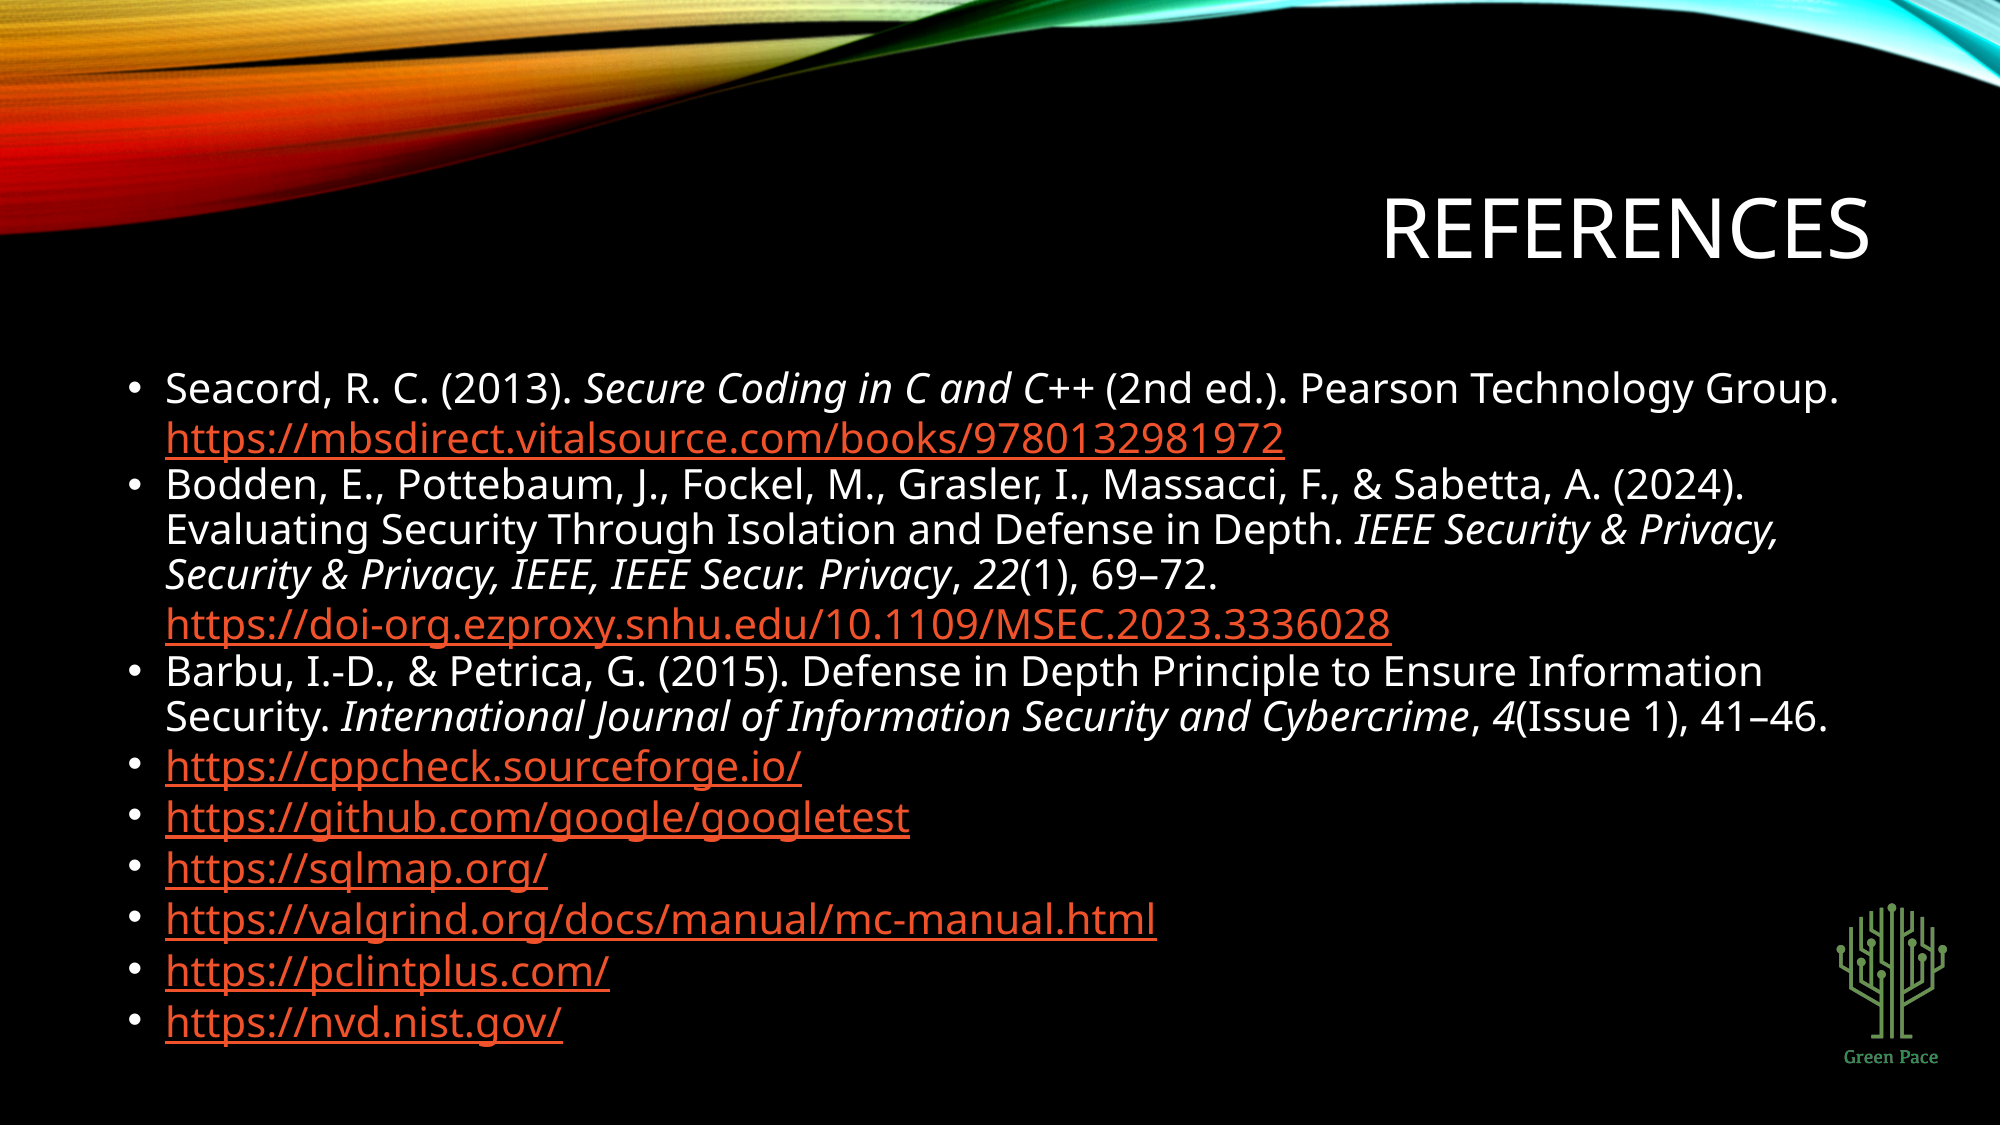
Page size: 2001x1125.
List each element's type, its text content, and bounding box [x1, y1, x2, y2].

picture [1817, 892, 1964, 1082]
list Seacord, R. C. (2013). Secure Coding in C and C++ (2nd ed.). Pearson Technology Group. https://mbsdirect.vitalsource.com/books/9780132981972 Bodden, E., Pottebaum, J., Fockel, M., Grasler, I., Massacci, F., & Sabetta, A. (2024). Evaluating Security Through Isolation and Defense in Depth. IEEE Security & Privacy, Security & Privacy, IEEE, IEEE Secur. Privacy, 22(1), 69–72. https://doi-org.ezproxy.snhu.edu/10.1109/MSEC.2023.3336028 Barbu, I.-D., & Petrica, G. (2015). Defense in Depth Principle to Ensure Information Security. International Journal of Information Security and Cybercrime, 4(Issue 1), 41–46. https://cppcheck.sourceforge.io/ https://github.com/google/googletest https://sqlmap.org/ https://valgrind.org/docs/manual/mc-manual.html https://pclintplus.com/ https://nvd.nist.gov/ [112, 360, 1888, 1052]
title REFERENCES [474, 125, 1888, 338]
picture [0, 0, 2000, 237]
